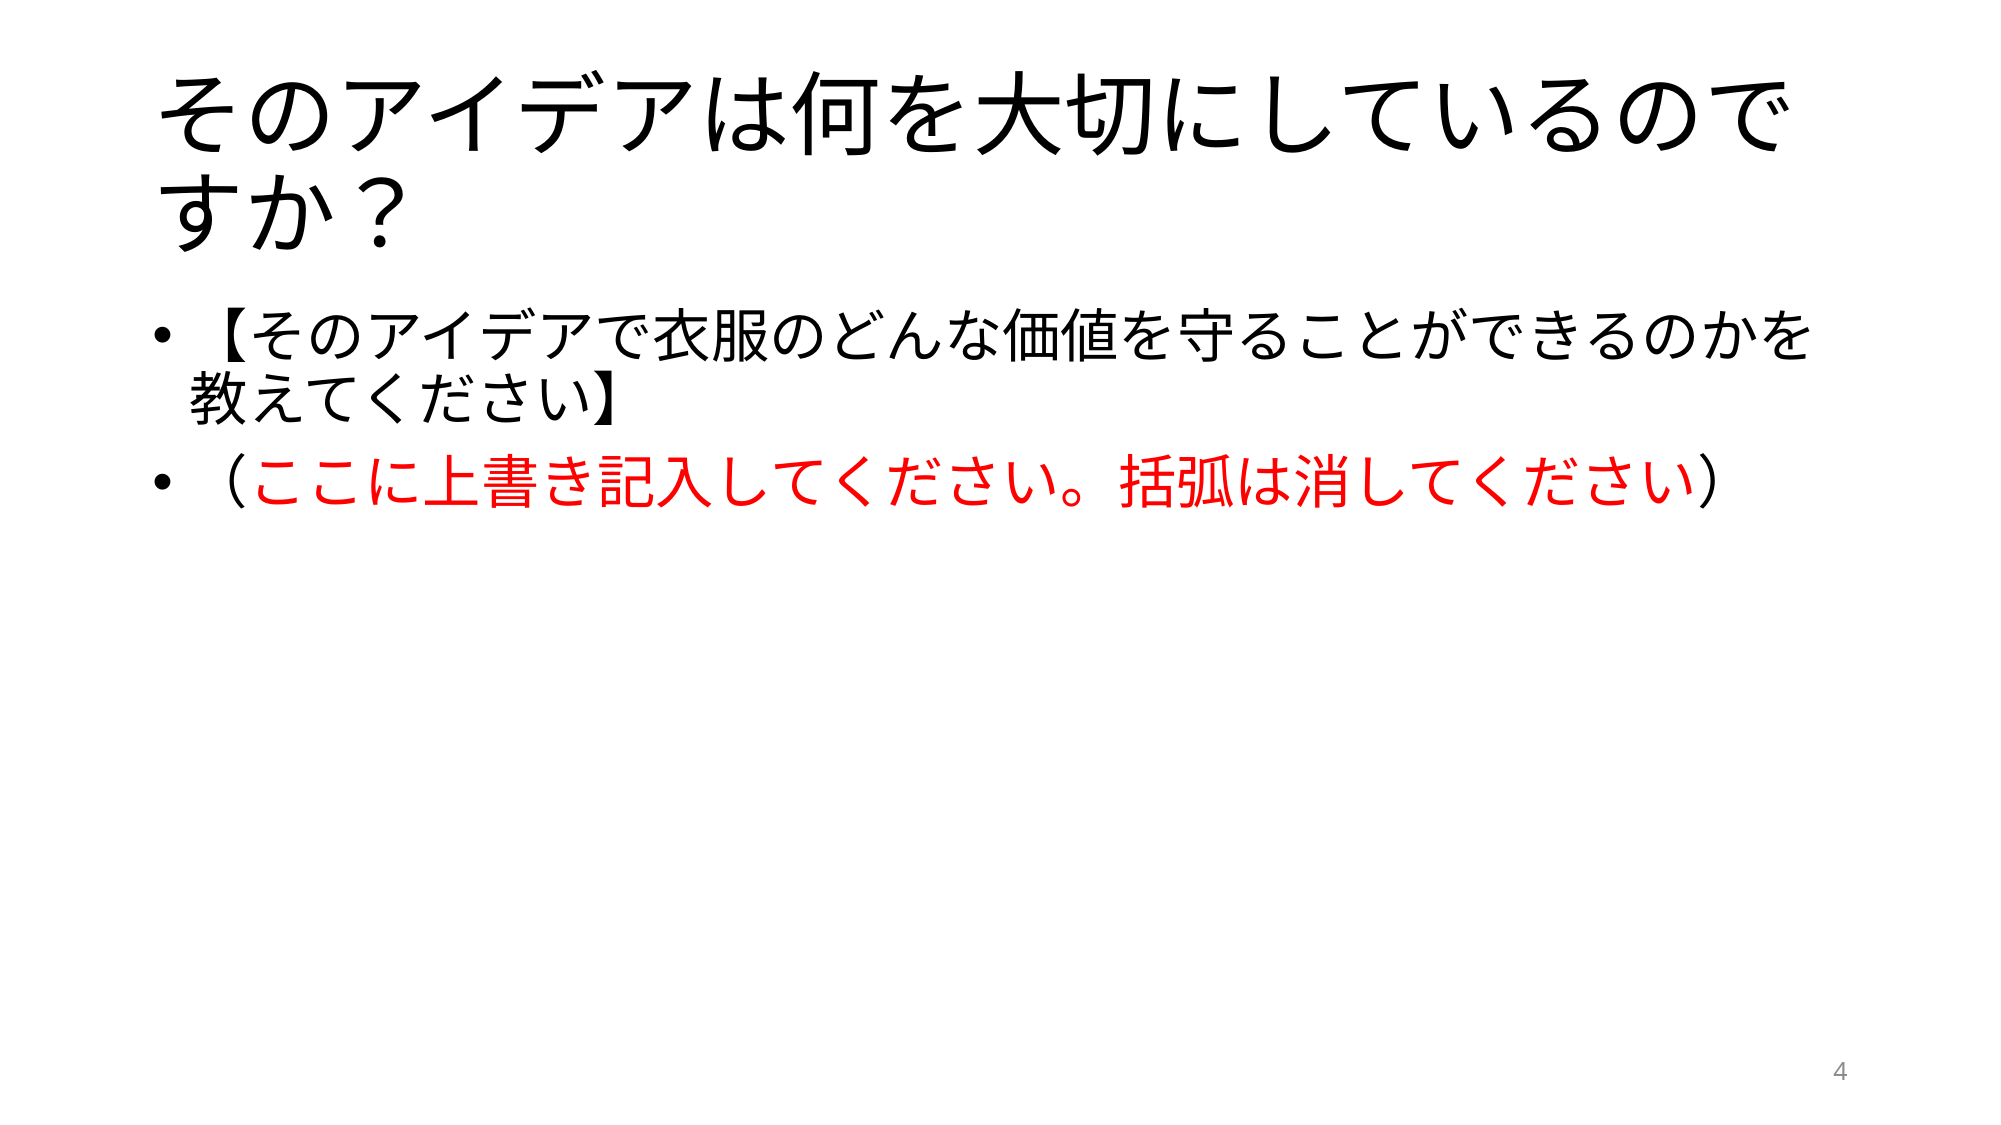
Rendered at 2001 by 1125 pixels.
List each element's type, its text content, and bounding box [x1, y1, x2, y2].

list 【そのアイデアで衣服のどんな価値を守ることができるのかを教えてください】 （ここに上書き記入してください。括弧は消してください） [137, 299, 1863, 1014]
slide_number 4 [1412, 1042, 1863, 1103]
title そのアイデアは何を大切にしているのですか？ [137, 59, 1863, 278]
